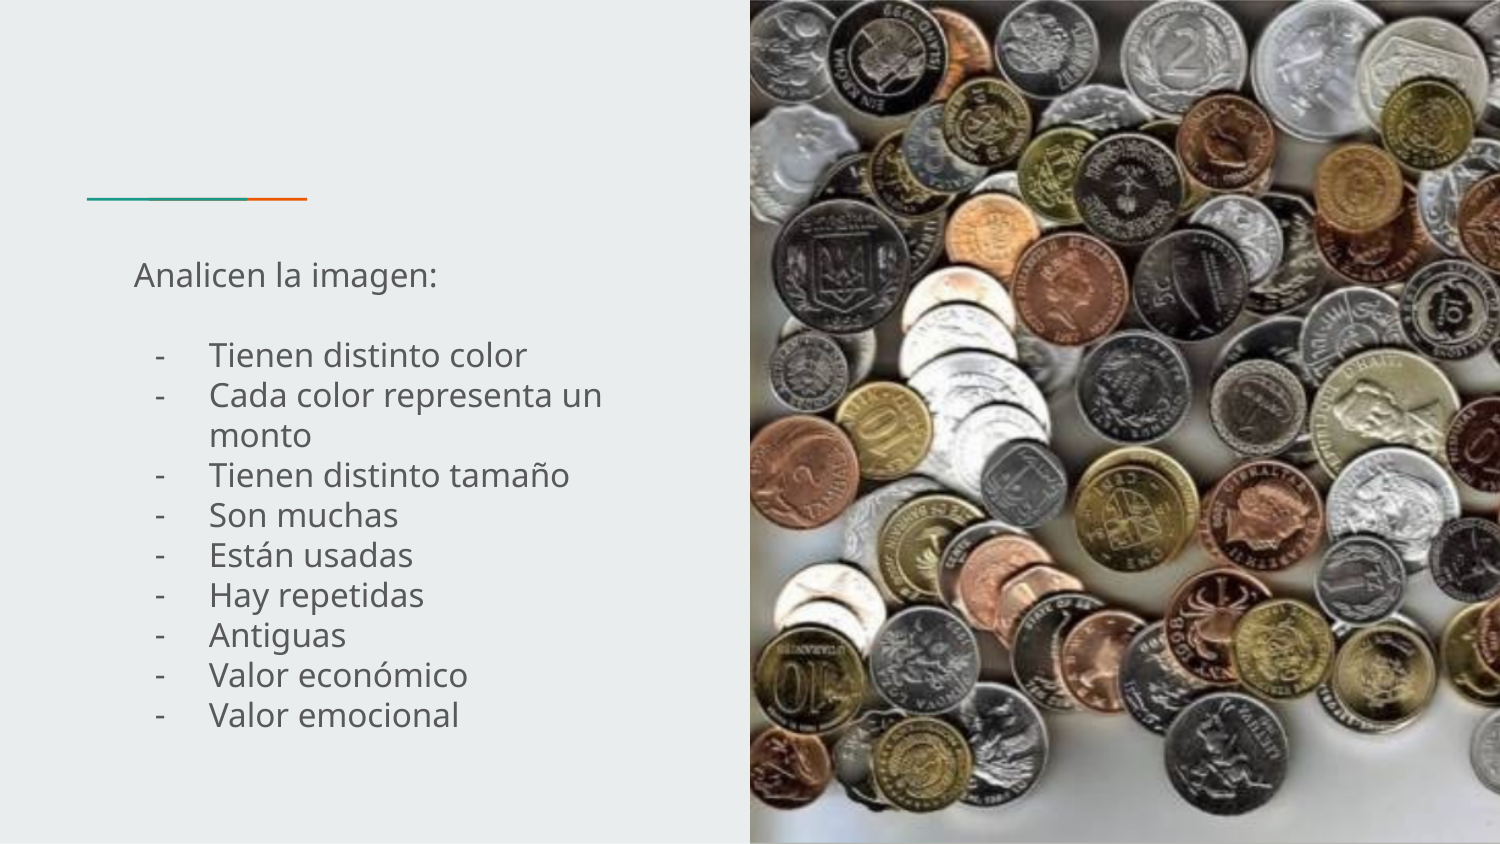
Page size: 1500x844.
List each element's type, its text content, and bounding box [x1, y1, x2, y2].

picture [749, 0, 1500, 844]
subtitle Analicen la imagen: Tienen distinto color Cada color representa un monto Tienen distinto tamaño Son muchas Están usadas Hay repetidas Antiguas Valor económico Valor emocional [118, 239, 661, 830]
